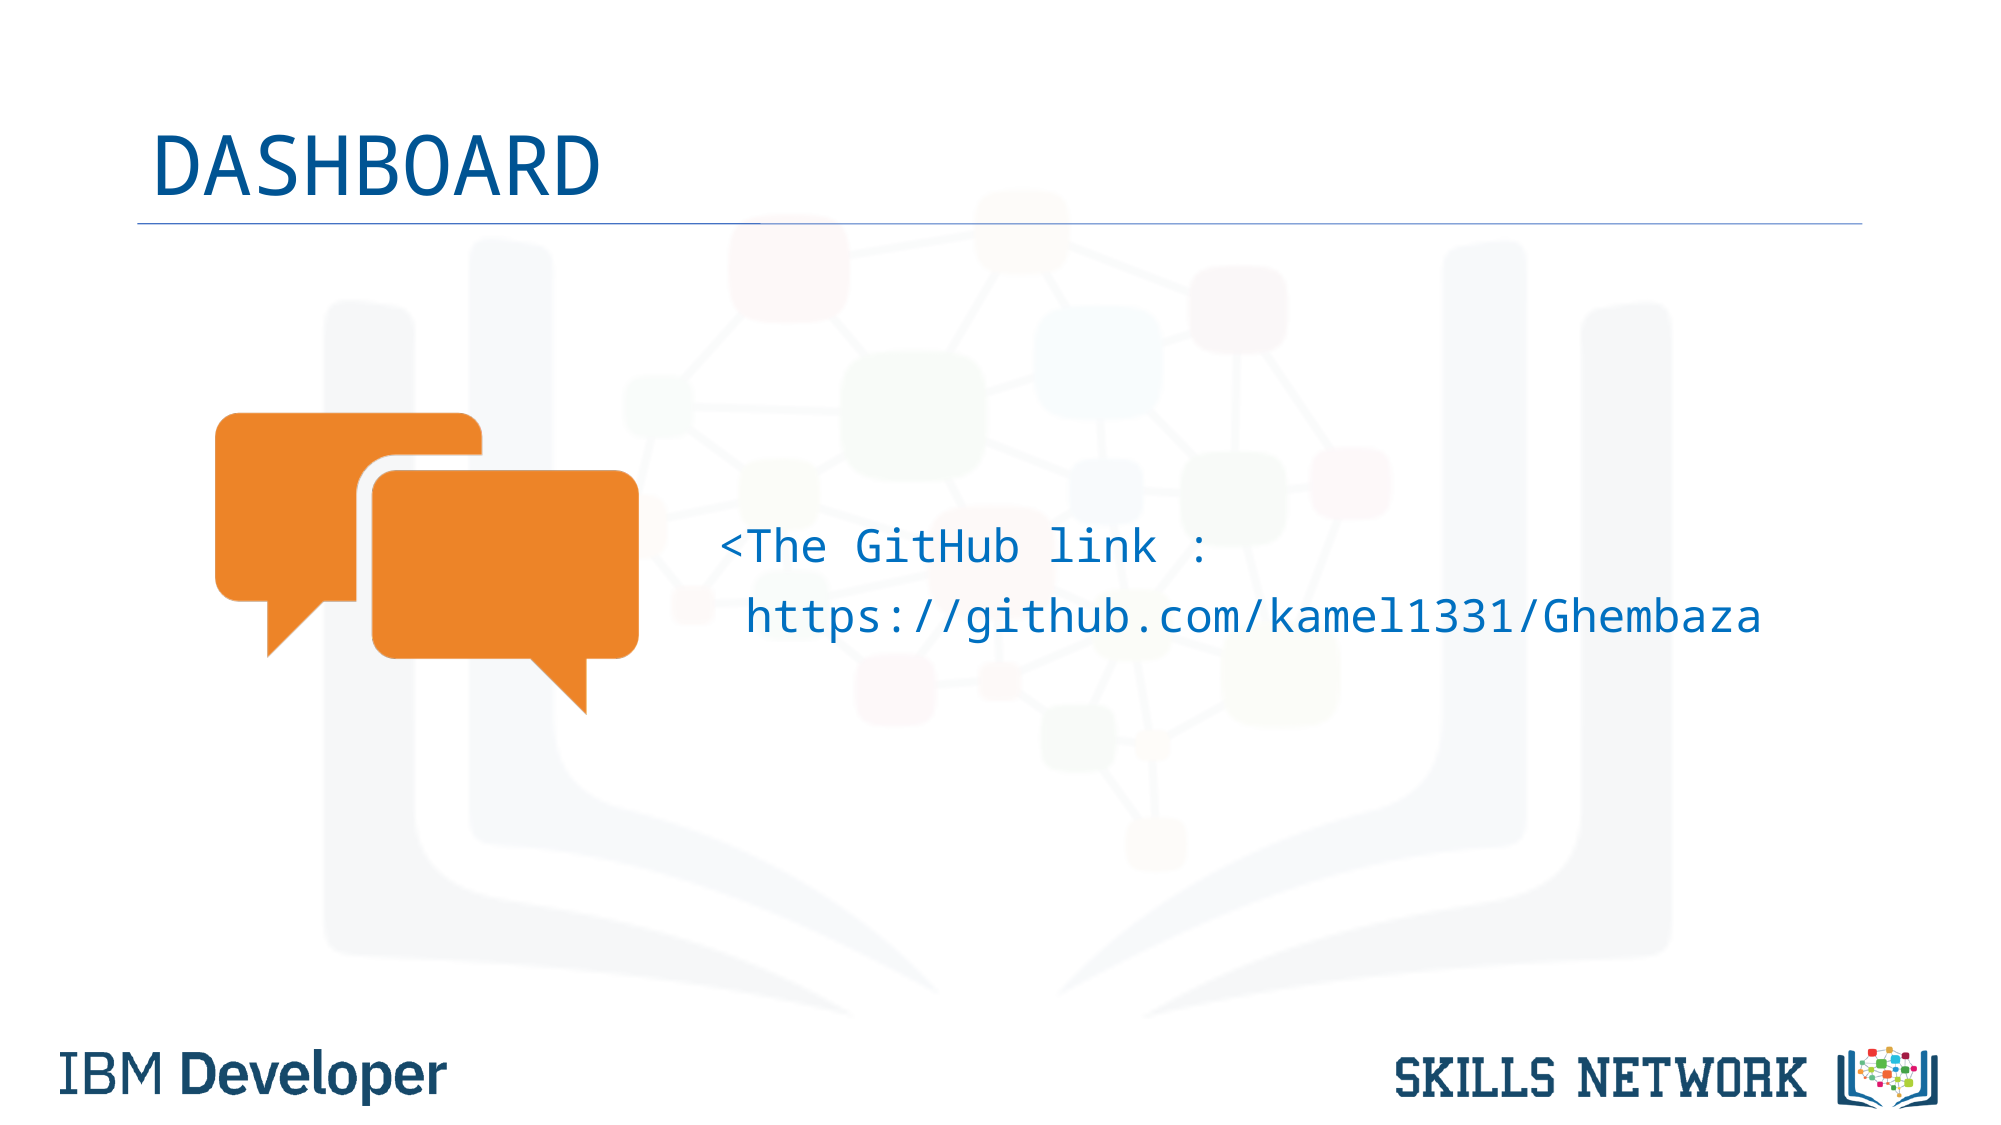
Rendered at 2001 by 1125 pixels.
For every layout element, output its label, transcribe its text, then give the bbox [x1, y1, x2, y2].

list <The GitHub link : https://github.com/kamel1331/Ghembaza [702, 515, 1863, 937]
title DASHBOARD [137, 59, 1863, 278]
picture [176, 311, 678, 813]
picture [1390, 1045, 1945, 1111]
picture [55, 1045, 459, 1108]
